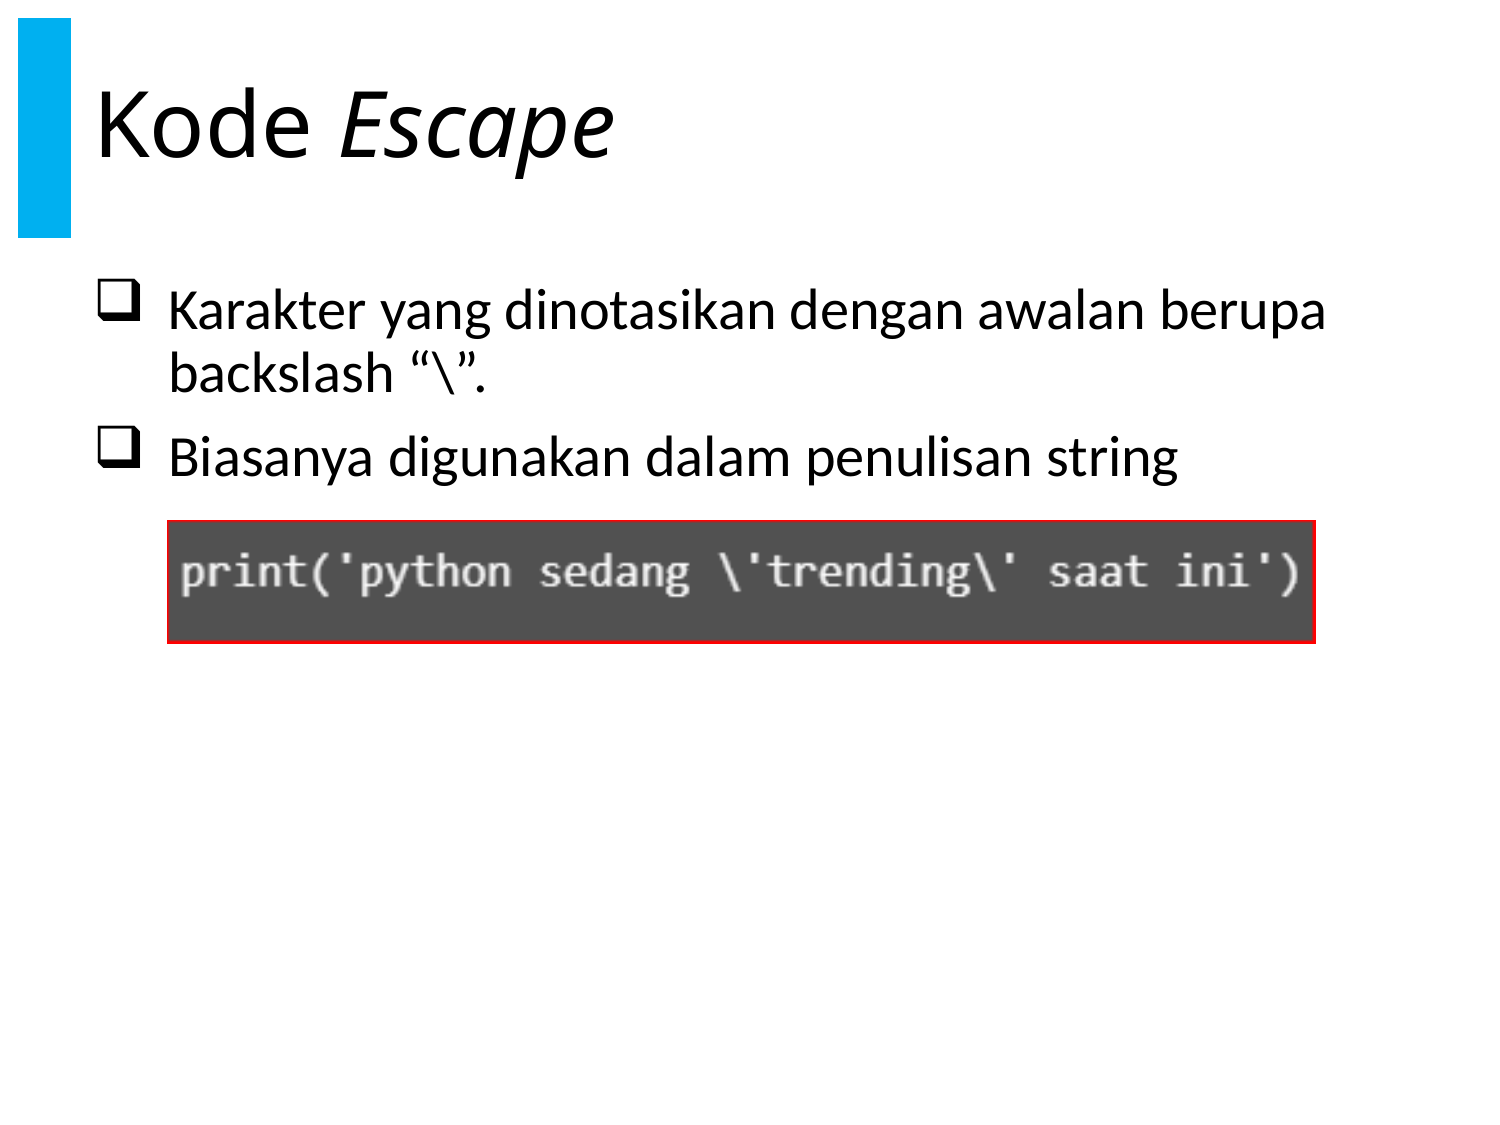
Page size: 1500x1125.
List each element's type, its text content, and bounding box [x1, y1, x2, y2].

title Kode Escape [78, 19, 1443, 237]
picture [167, 520, 1316, 645]
list Karakter yang dinotasikan dengan awalan berupa backslash “\”. Biasanya digunakan dalam penulisan string [78, 272, 1443, 1070]
